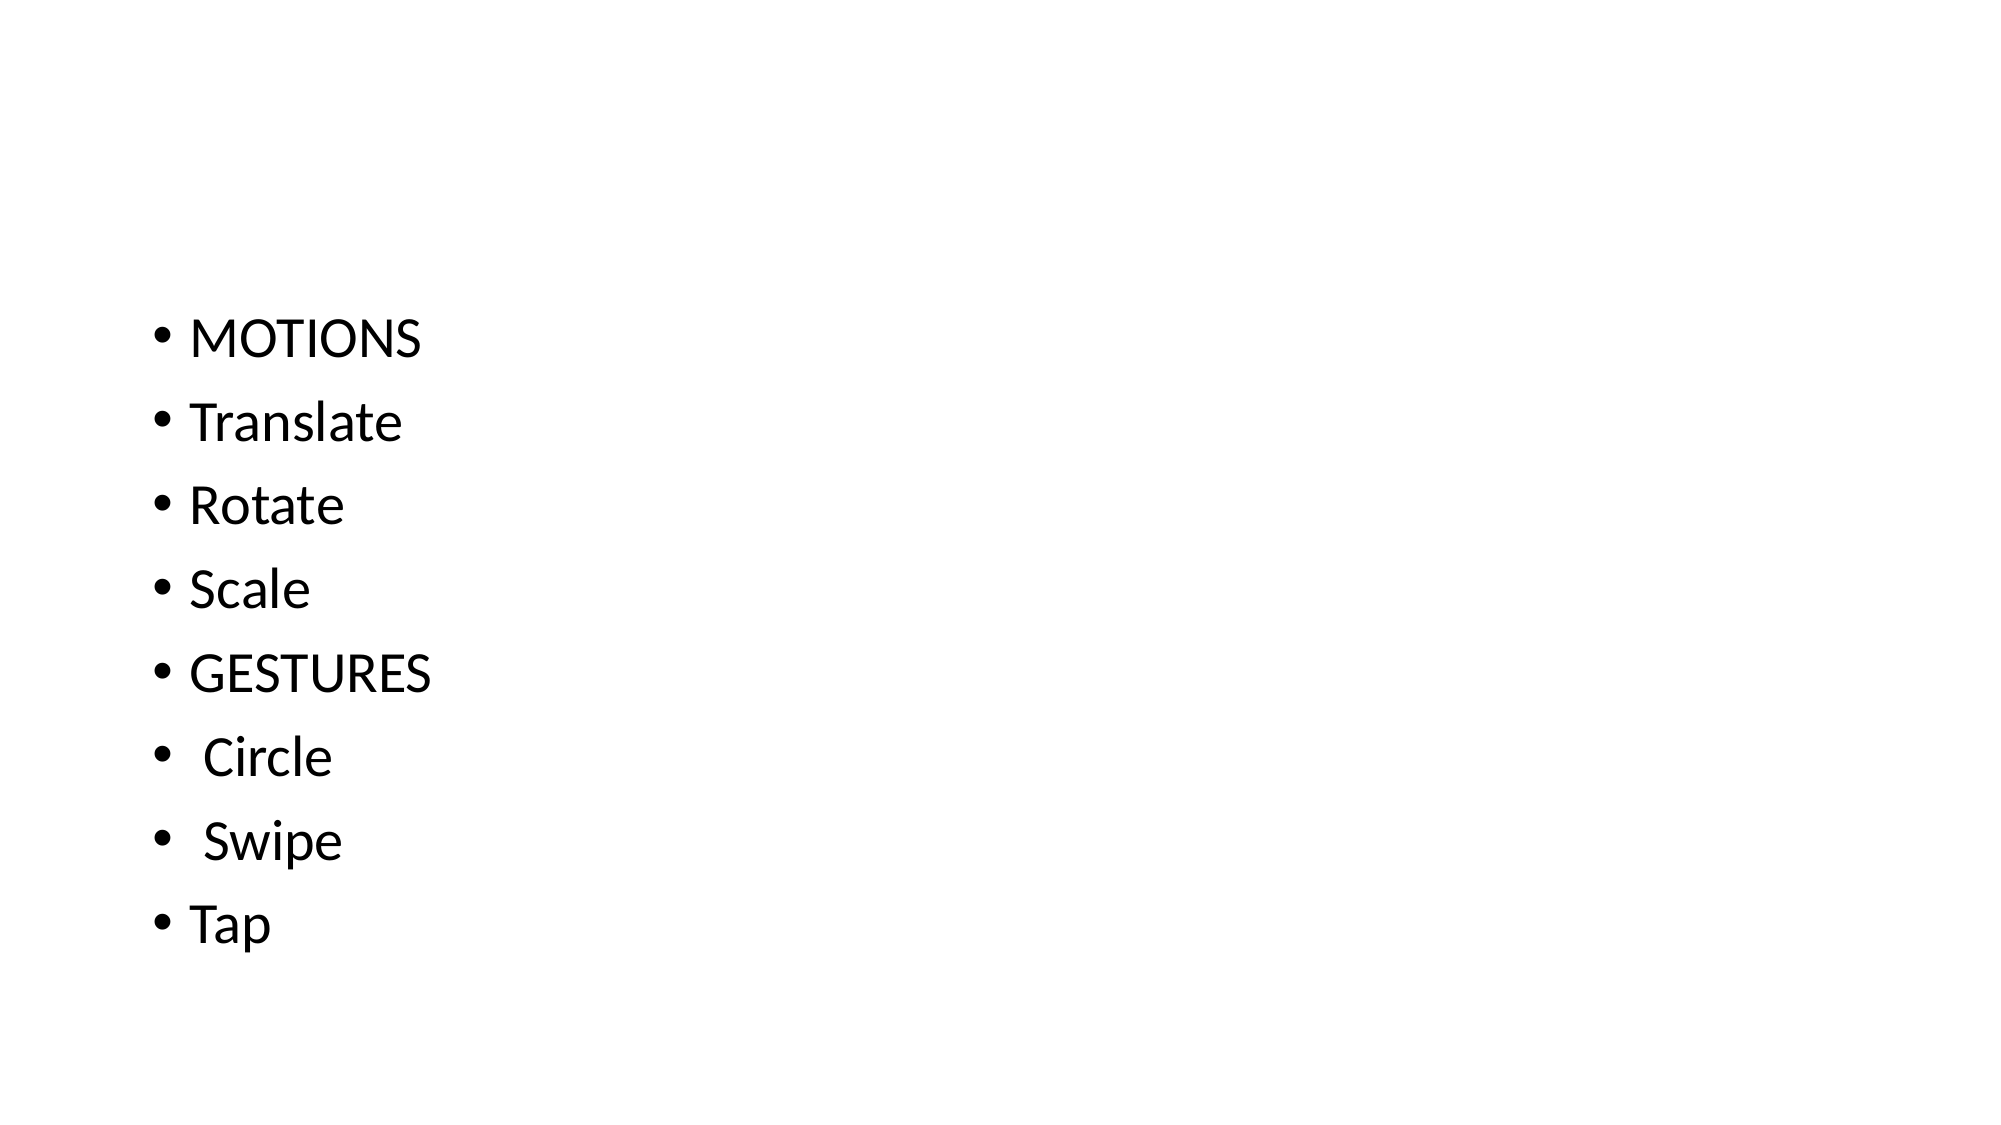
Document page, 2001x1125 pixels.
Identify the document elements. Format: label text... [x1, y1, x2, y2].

list MOTIONS Translate Rotate Scale GESTURES Circle Swipe Tap [137, 299, 1863, 1014]
